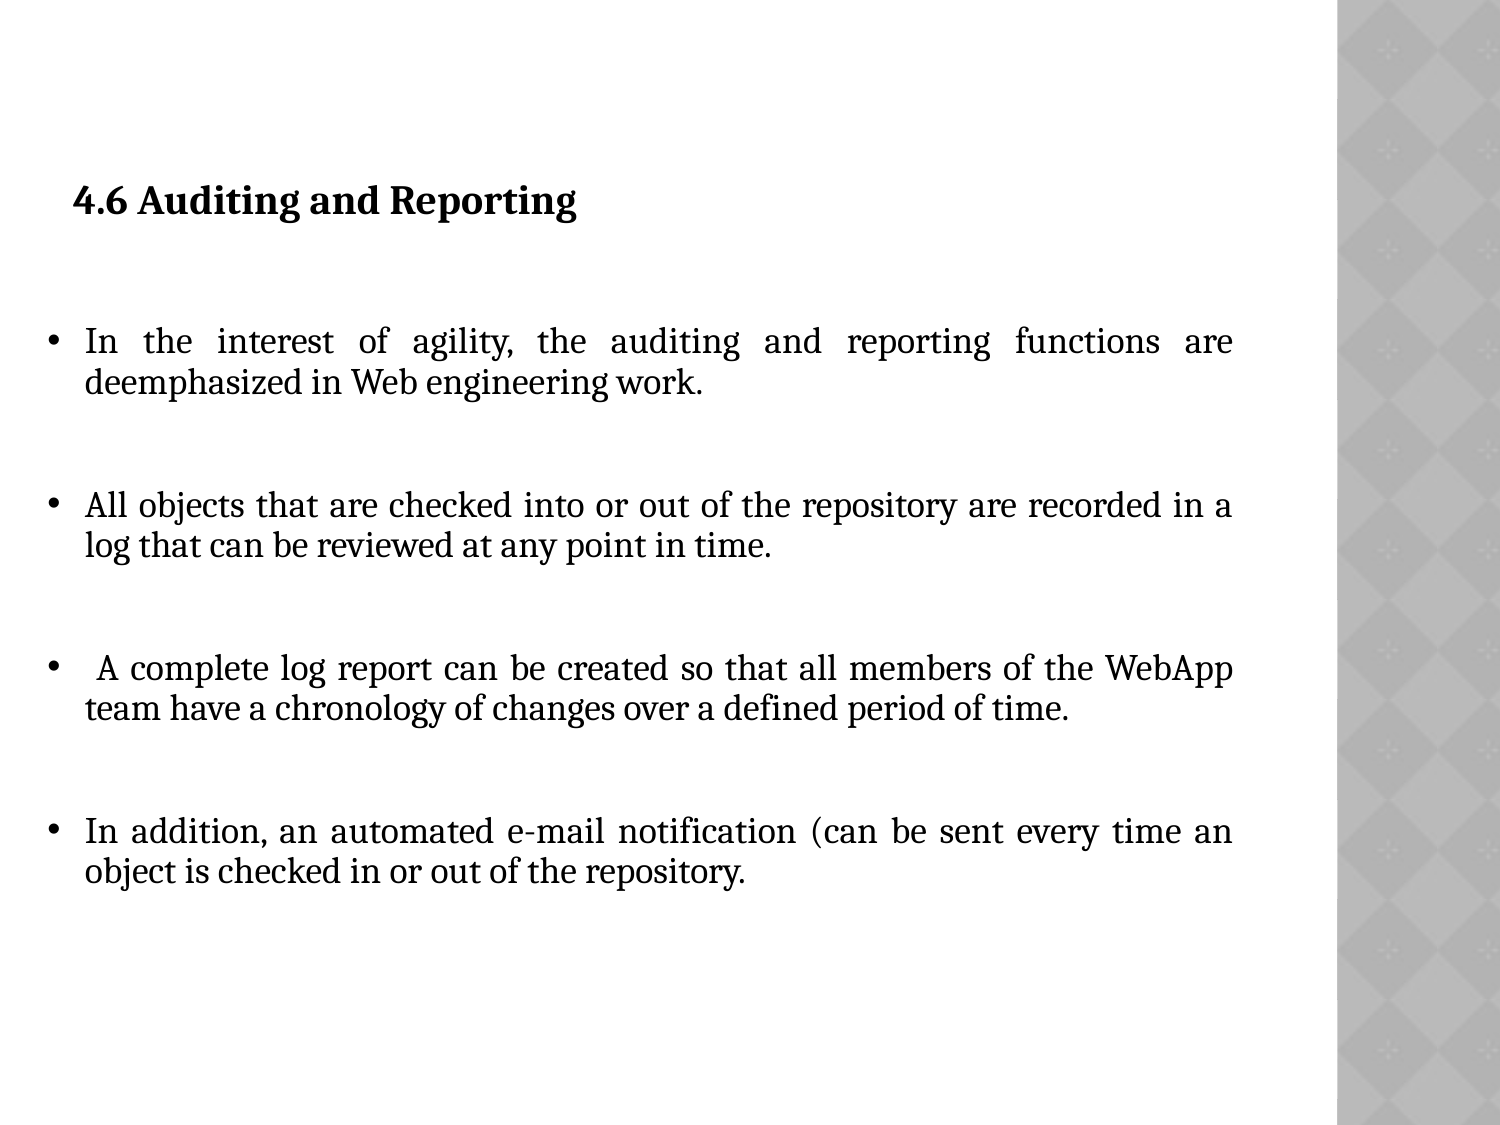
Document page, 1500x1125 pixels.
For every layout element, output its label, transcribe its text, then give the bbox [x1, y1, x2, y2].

title 4.6 Auditing and Reporting [73, 107, 1261, 295]
subtitle In the interest of agility, the auditing and reporting functions are deemphasized in Web engineering work. All objects that are checked into or out of the repository are recorded in a log that can be reviewed at any point in time. A complete log report can be created so that all members of the WebApp team have a chronology of changes over a defined period of time. In addition, an automated e-mail notification (can be sent every time an object is checked in or out of the repository. [47, 209, 1235, 1005]
